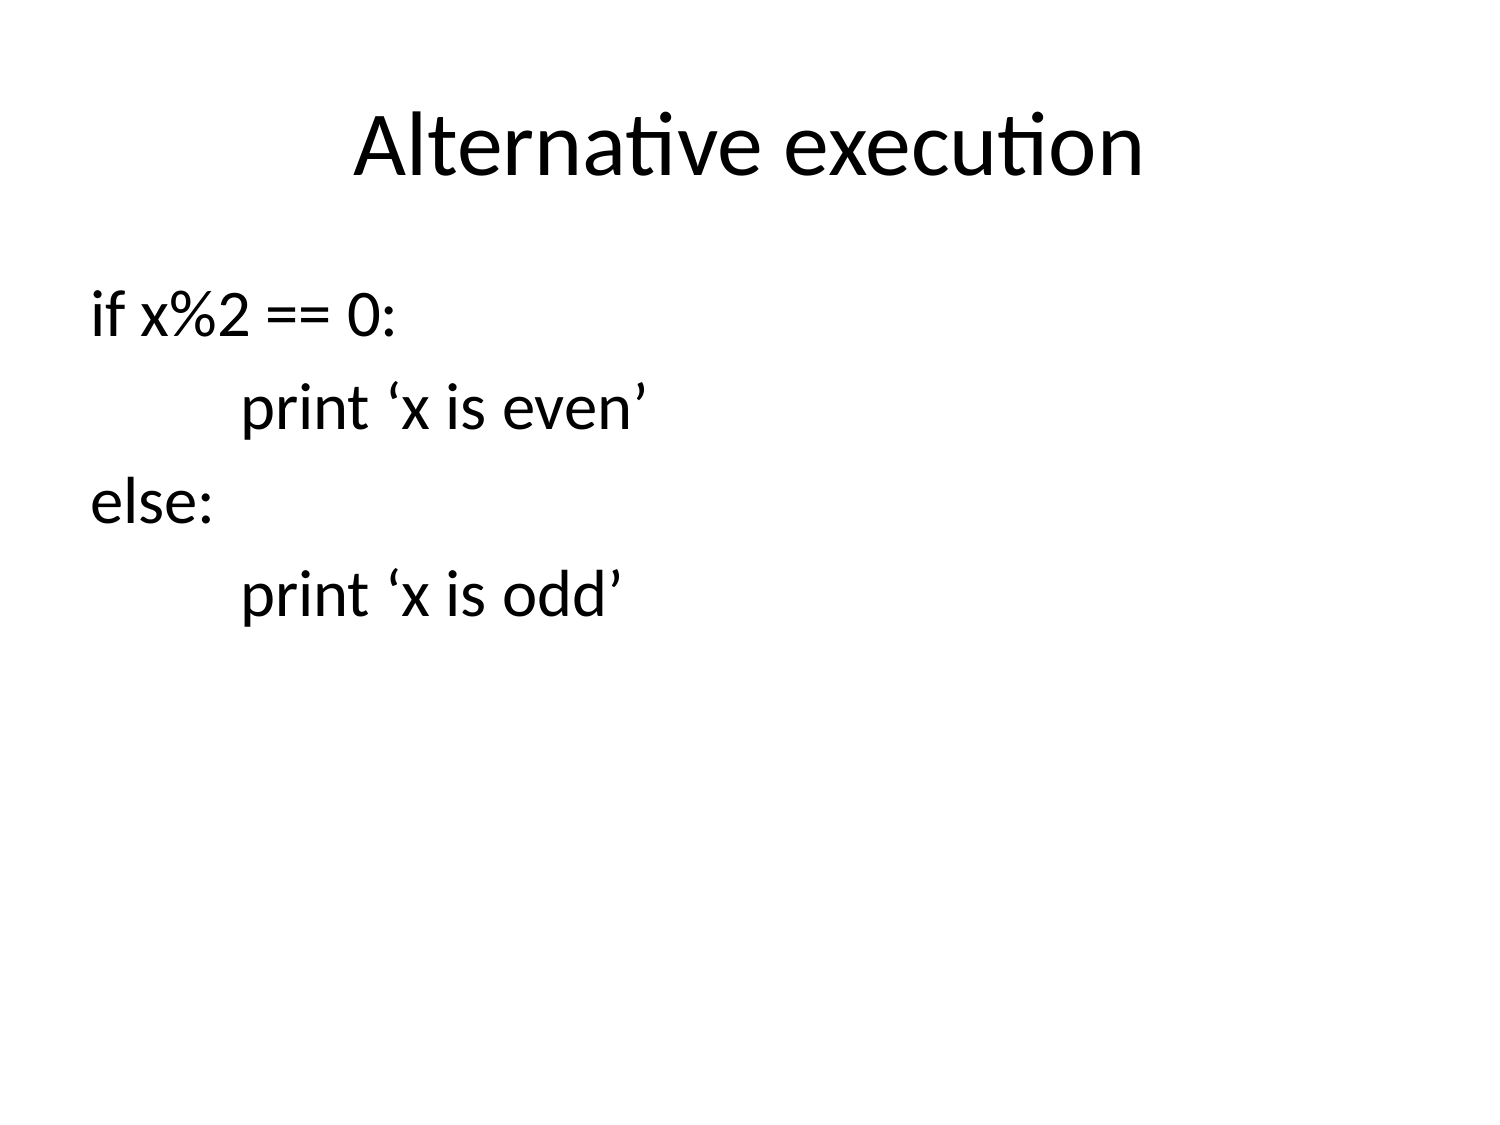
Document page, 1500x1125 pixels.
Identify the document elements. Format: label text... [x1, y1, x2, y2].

title Alternative execution [75, 45, 1425, 233]
list if x%2 == 0: print ‘x is even’ else: print ‘x is odd’ [75, 262, 1425, 1005]
